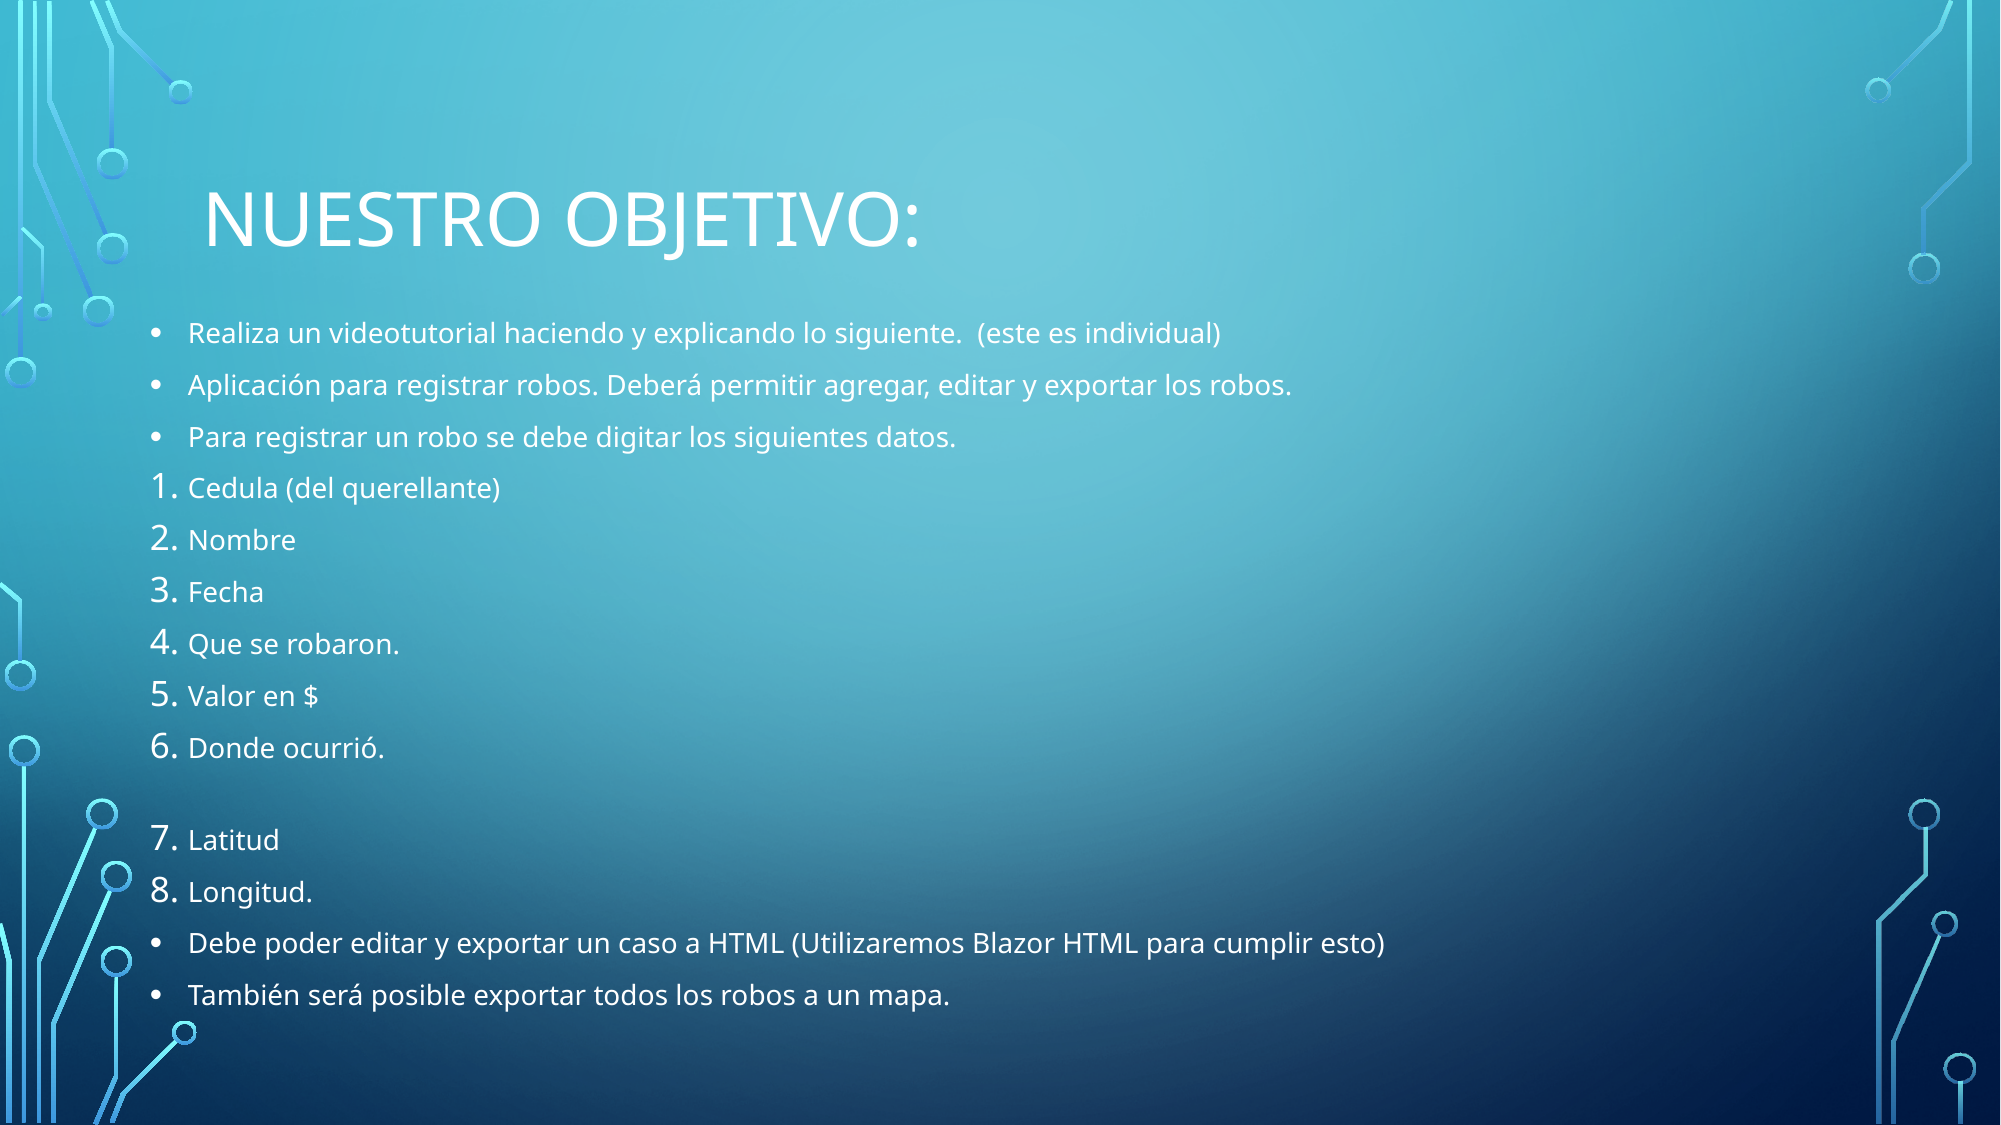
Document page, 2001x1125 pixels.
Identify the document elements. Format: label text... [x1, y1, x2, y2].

list Realiza un videotutorial haciendo y explicando lo siguiente. (este es individual) Aplicación para registrar robos. Deberá permitir agregar, editar y exportar los robos. Para registrar un robo se debe digitar los siguientes datos. Cedula (del querellante) Nombre Fecha Que se robaron. Valor en $ Donde ocurrió. Latitud Longitud. Debe poder editar y exportar un caso a HTML (Utilizaremos Blazor HTML para cumplir esto) También será posible exportar todos los robos a un mapa. [134, 301, 1963, 1024]
title Nuestro objetivo: [187, 101, 1813, 301]
